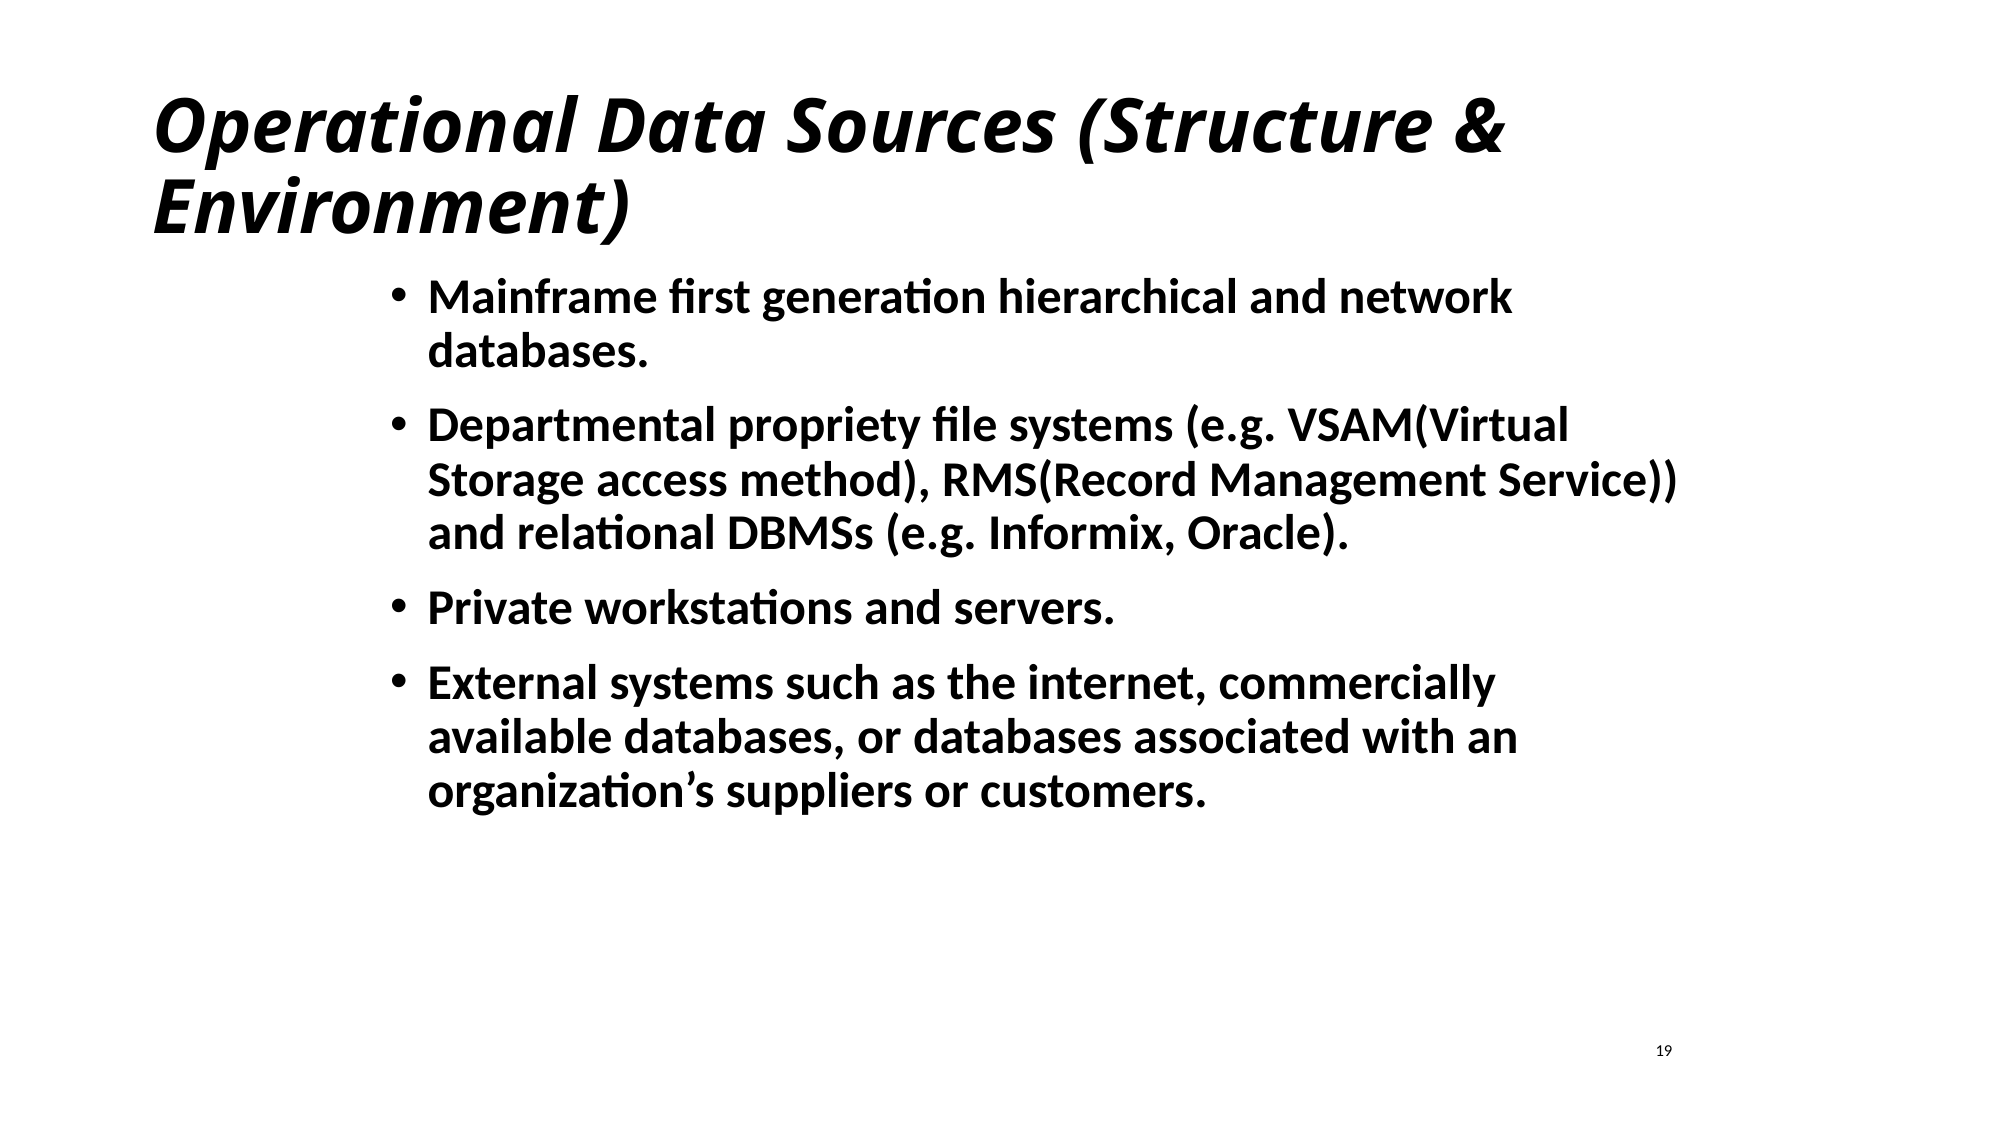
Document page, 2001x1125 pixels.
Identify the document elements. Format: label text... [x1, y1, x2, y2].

list Mainframe first generation hierarchical and network databases. Departmental propriety file systems (e.g. VSAM(Virtual Storage access method), RMS(Record Management Service)) and relational DBMSs (e.g. Informix, Oracle). Private workstations and servers. External systems such as the internet, commercially available databases, or databases associated with an organization’s suppliers or customers. [375, 262, 1706, 938]
text_box 19 [1374, 1012, 1688, 1088]
title Operational Data Sources (Structure & Environment) [137, 59, 1863, 278]
